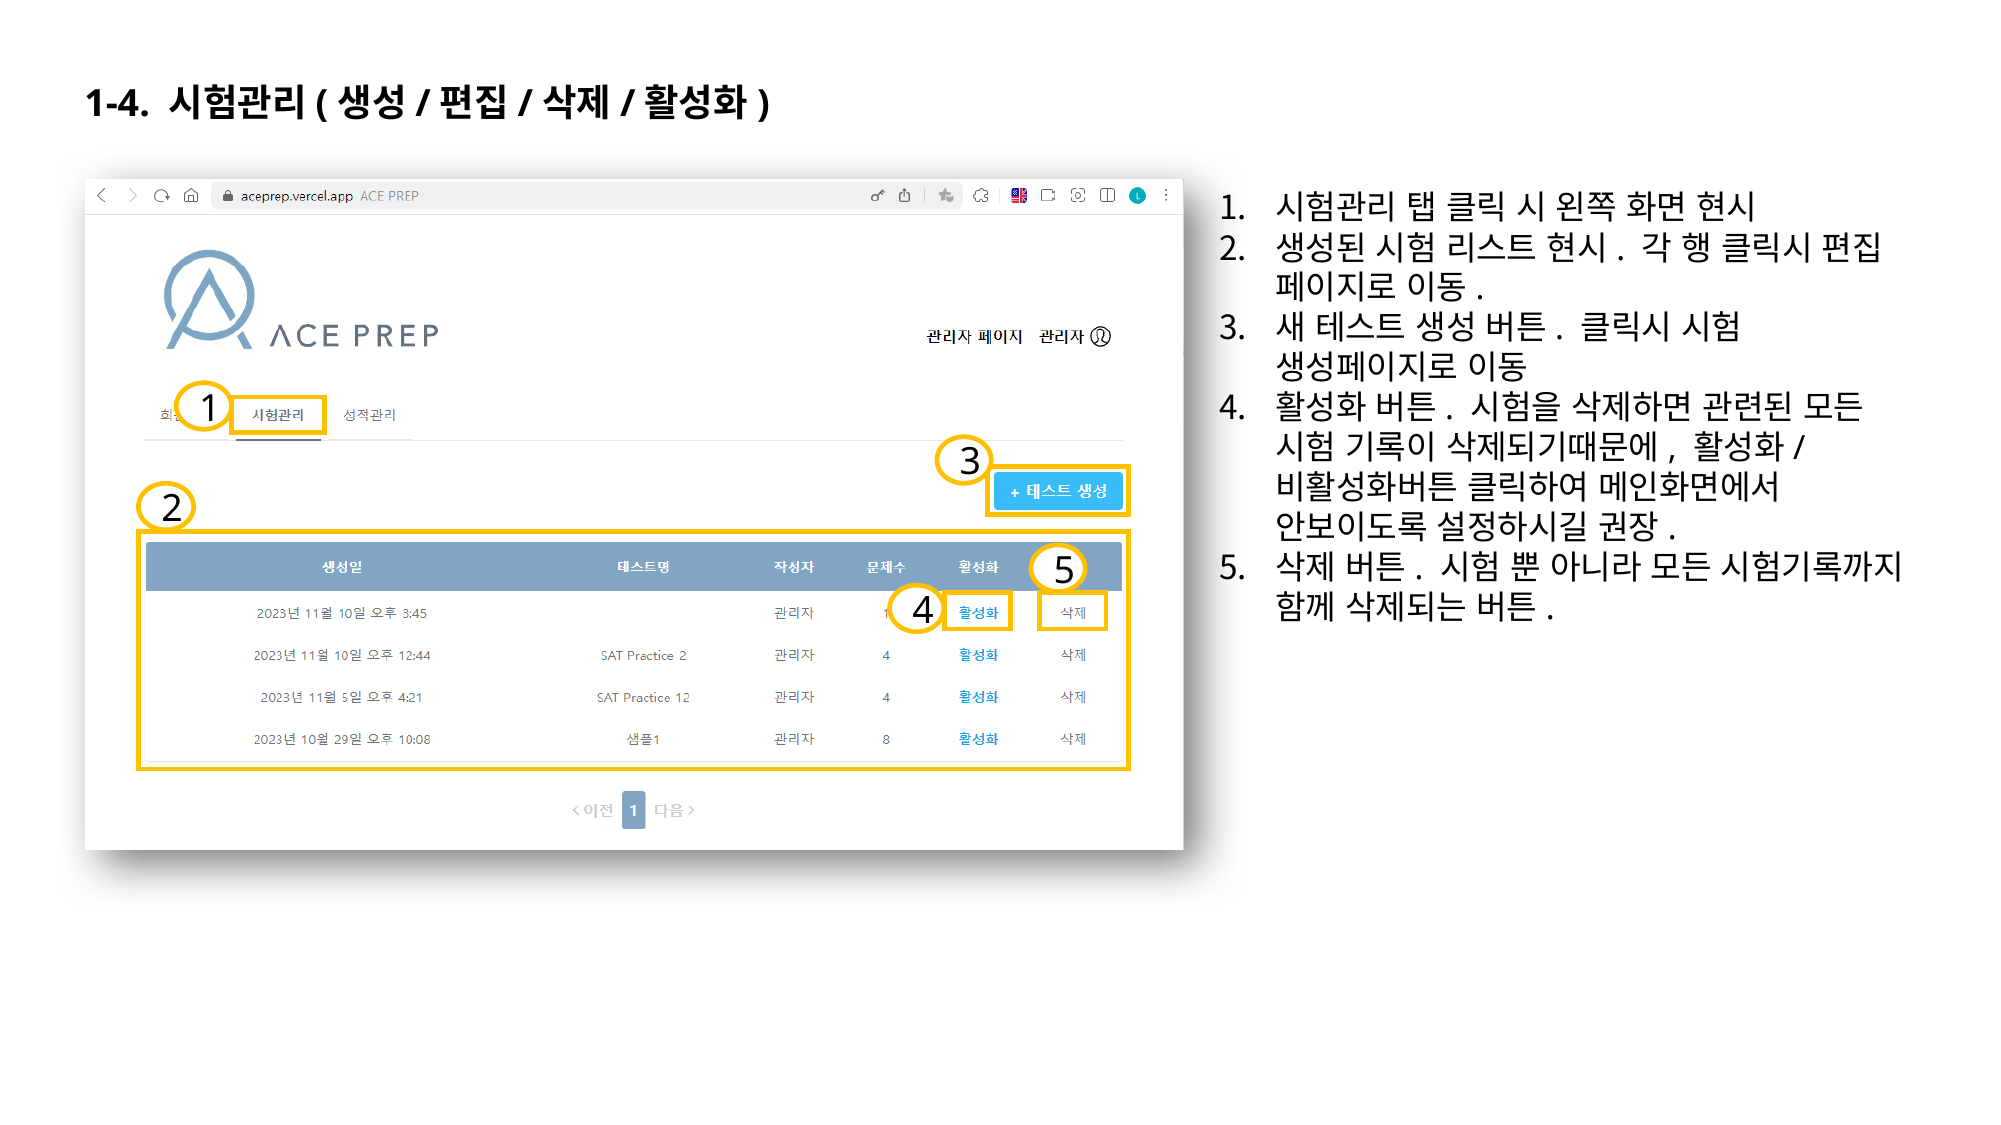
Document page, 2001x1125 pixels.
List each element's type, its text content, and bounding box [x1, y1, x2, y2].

picture [85, 179, 1184, 850]
text_box 1-4. 시험관리(생성/편집/삭제/활성화) [69, 71, 785, 131]
text_box 시험관리 탭 클릭 시 왼쪽 화면 현시 생성된 시험 리스트 현시. 각 행 클릭시 편집 페이지로 이동. 새 테스트 생성 버튼. 클릭시 시험 생성페이지로 이동 활성화 버튼. 시험을 삭제하면 관련된 모든 시험 기록이 삭제되기때문에, 활성화/비활성화버튼 클릭하여 메인화면에서 안보이도록 설정하시길 권장. 삭제 버튼. 시험 뿐 아니라 모든 시험기록까지 함께 삭제되는 버튼. [1204, 179, 1948, 634]
